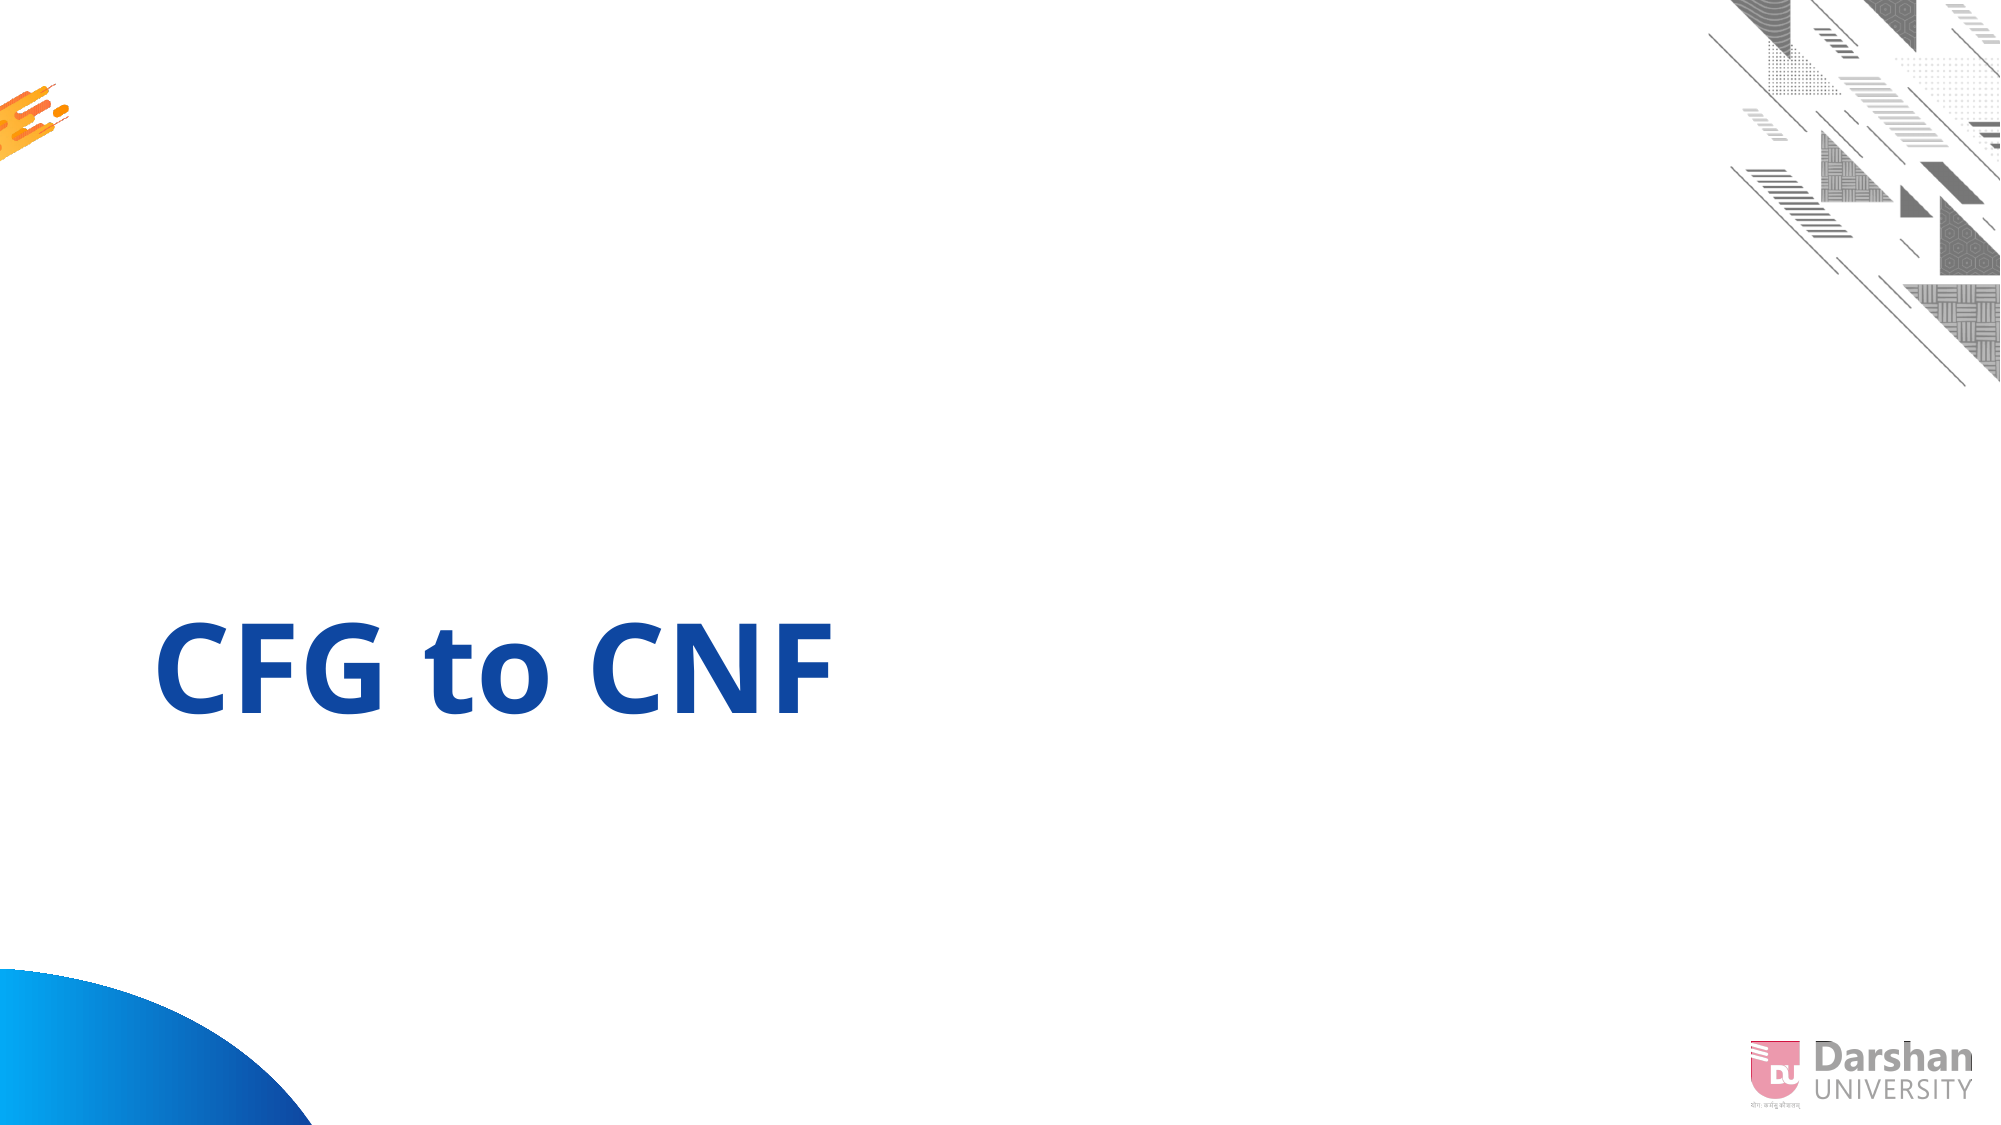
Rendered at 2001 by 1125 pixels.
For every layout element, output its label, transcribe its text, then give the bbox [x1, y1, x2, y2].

picture [0, 65, 90, 193]
title CFG to CNF [136, 280, 1862, 749]
